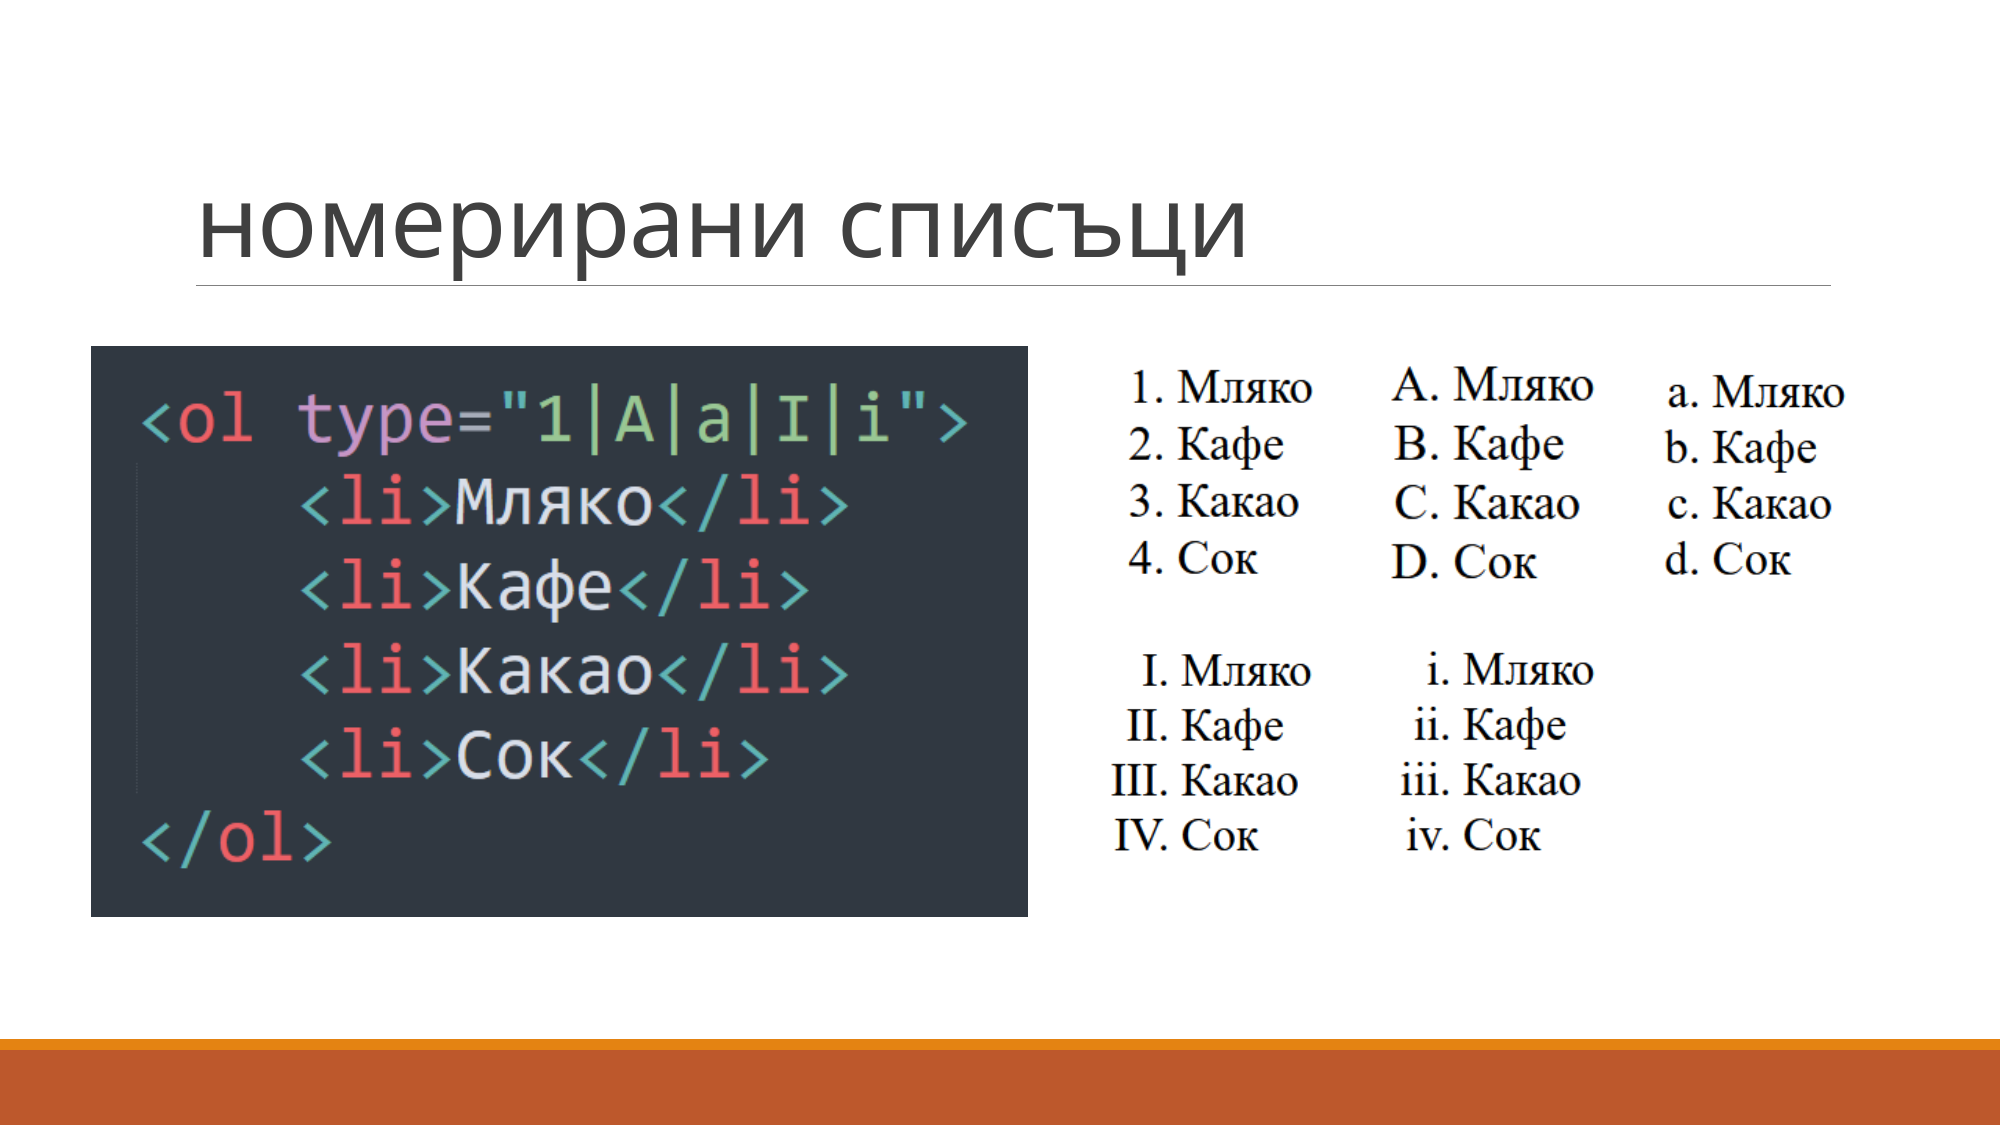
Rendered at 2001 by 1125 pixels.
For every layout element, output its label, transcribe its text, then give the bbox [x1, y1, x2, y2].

title номерирани списъци [180, 47, 1830, 285]
picture [1650, 346, 1884, 612]
picture [1370, 637, 1622, 879]
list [1370, 345, 1622, 612]
picture [91, 345, 1029, 918]
picture [1097, 637, 1351, 879]
picture [1097, 345, 1351, 612]
